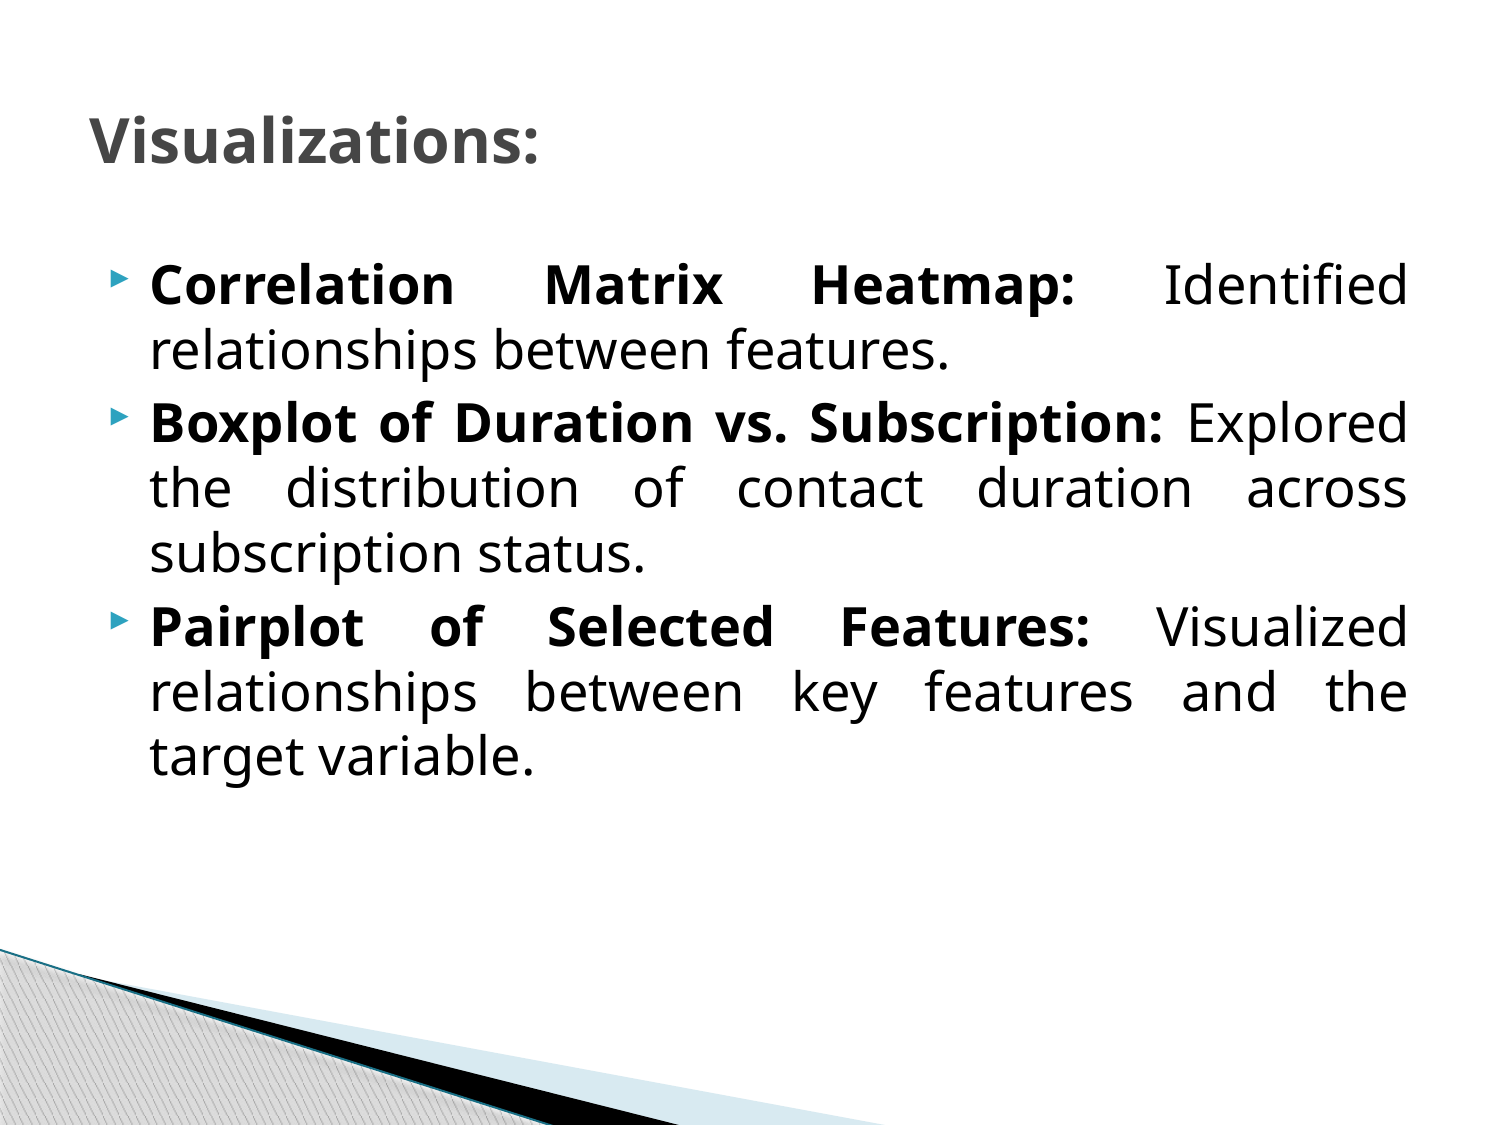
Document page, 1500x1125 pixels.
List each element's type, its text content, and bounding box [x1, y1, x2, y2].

title Visualizations: [75, 45, 1425, 233]
list Correlation Matrix Heatmap: Identified relationships between features. Boxplot of Duration vs. Subscription: Explored the distribution of contact duration across subscription status. Pairplot of Selected Features: Visualized relationships between key features and the target variable. [75, 243, 1425, 986]
